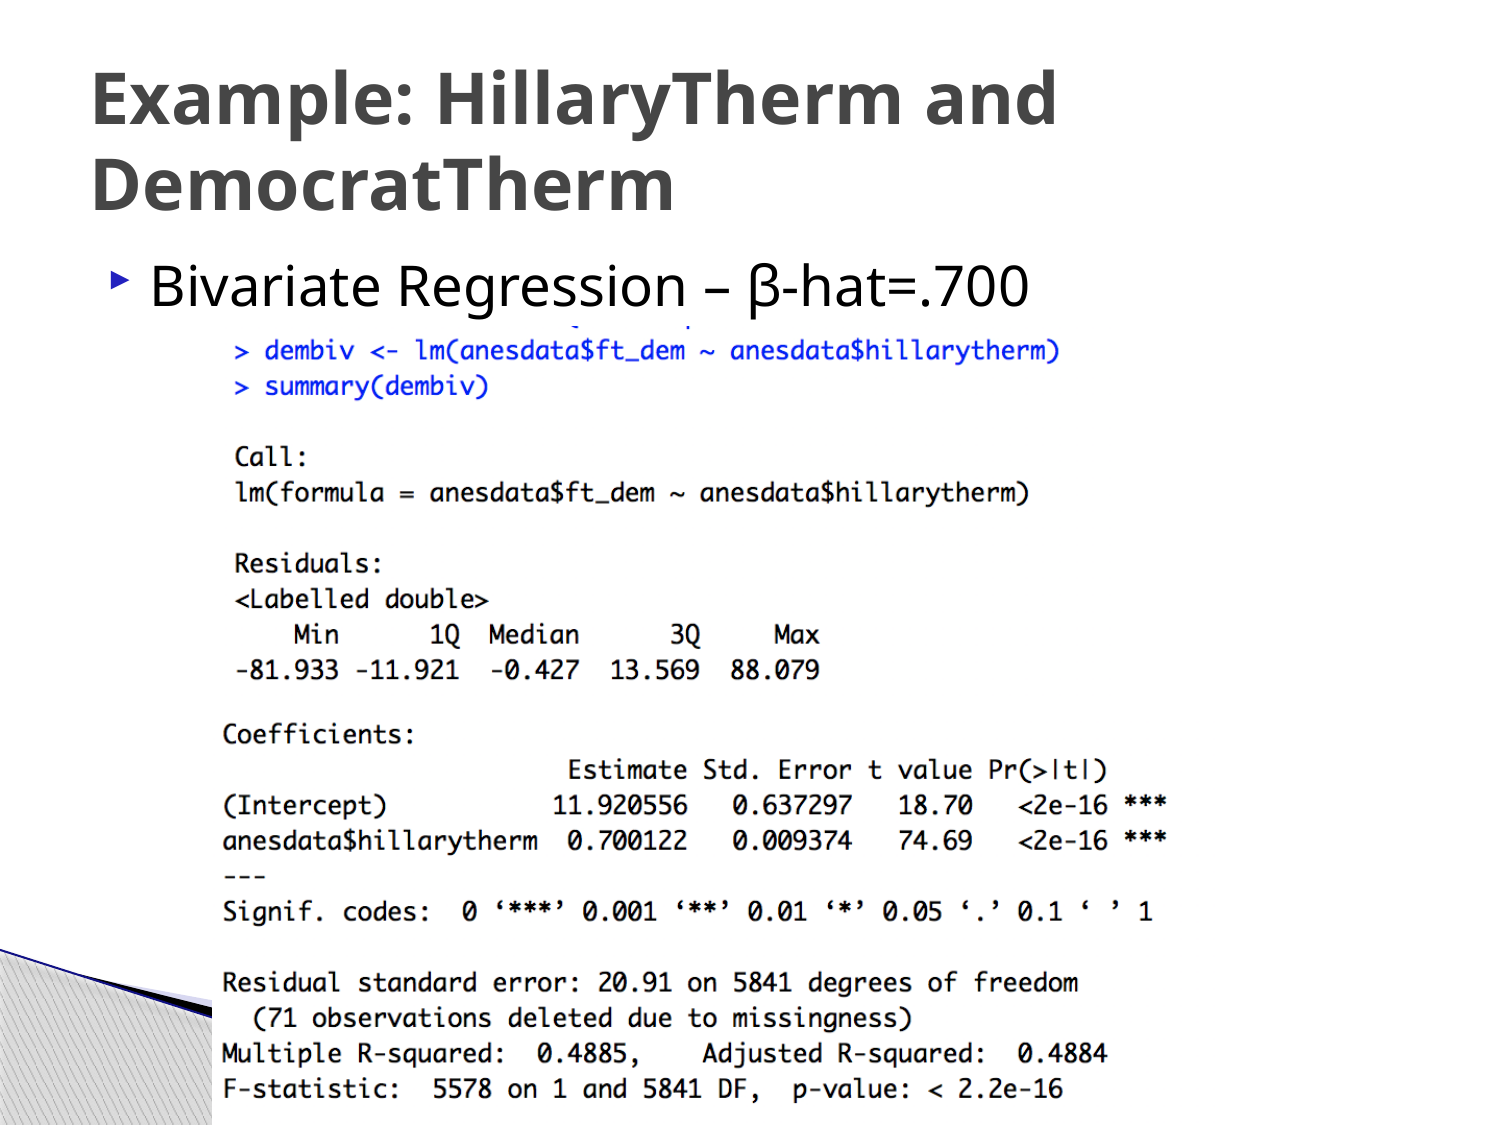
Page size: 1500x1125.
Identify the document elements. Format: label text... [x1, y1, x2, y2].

picture [212, 707, 1222, 1125]
list Bivariate Regression – β-hat=.700 [75, 243, 1425, 986]
picture [221, 326, 1123, 698]
title Example: HillaryTherm and DemocratTherm [75, 45, 1425, 233]
